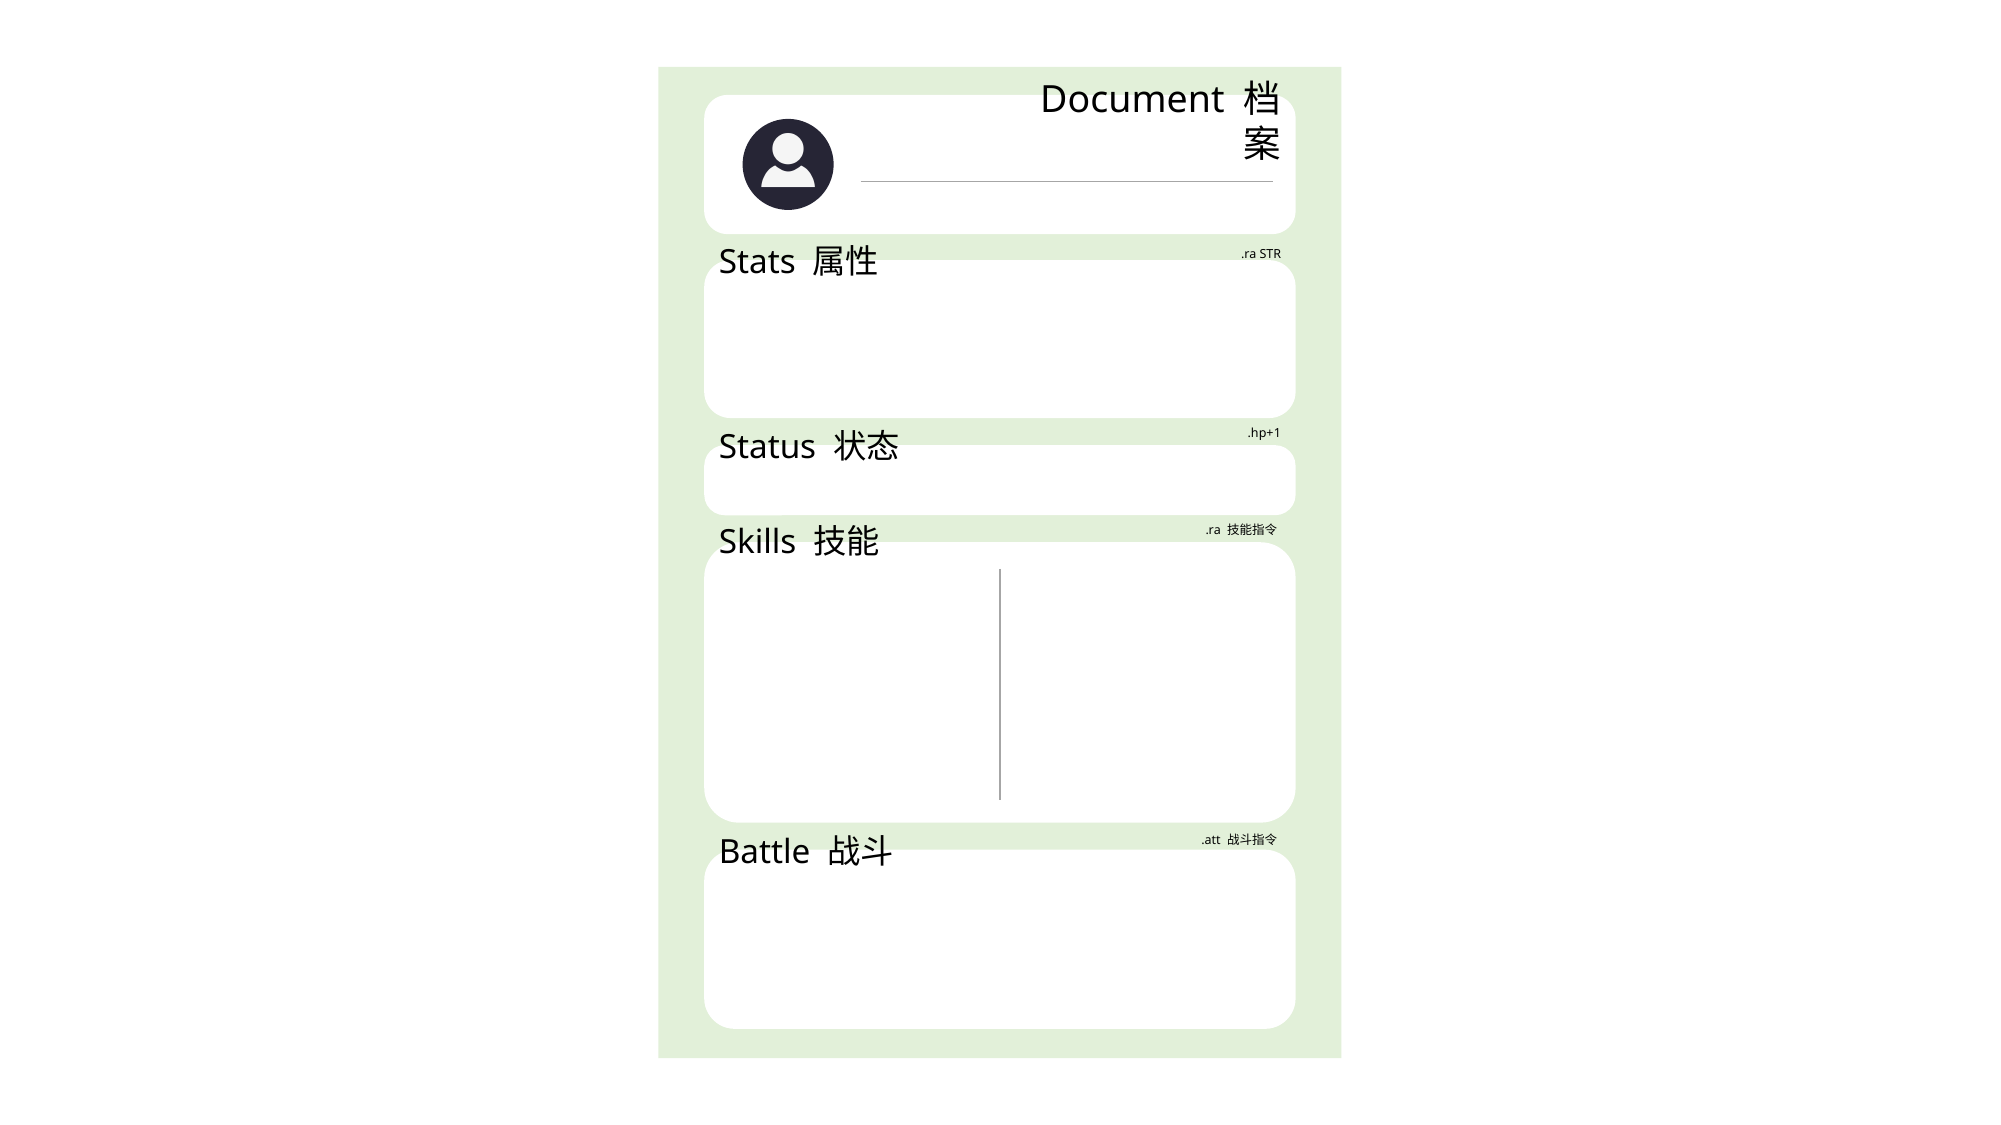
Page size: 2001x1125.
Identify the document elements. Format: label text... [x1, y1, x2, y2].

text_box .ra 技能指令 [1175, 514, 1292, 545]
text_box Battle 战斗 [704, 822, 953, 878]
text_box .hp+1 [1179, 418, 1296, 448]
text_box Skills 技能 [704, 513, 953, 568]
text_box .att 战斗指令 [1175, 824, 1292, 854]
text_box Stats 属性 [704, 232, 953, 288]
text_box [703, 848, 1297, 1030]
text_box [657, 66, 1343, 1059]
text_box [703, 444, 1297, 517]
text_box [703, 259, 1297, 420]
text_box Status 状态 [704, 418, 953, 473]
text_box .ra STR [1179, 238, 1296, 268]
text_box Document 档案 [1012, 68, 1296, 173]
picture [742, 118, 834, 210]
text_box [703, 93, 1297, 236]
text_box [703, 541, 1297, 824]
